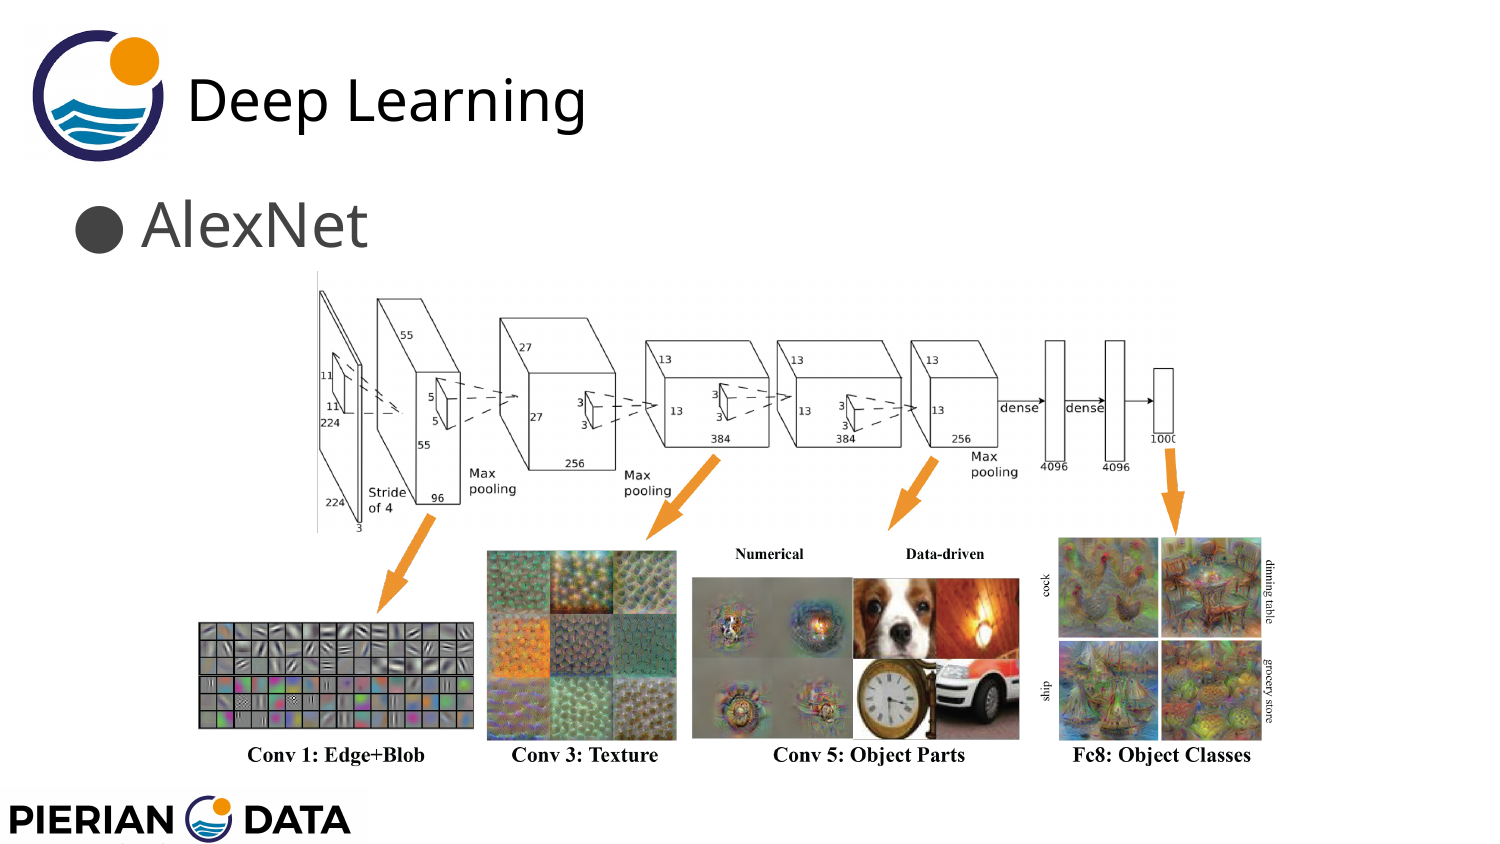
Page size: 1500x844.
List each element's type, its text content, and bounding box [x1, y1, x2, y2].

picture [24, 24, 172, 167]
title Deep Learning [175, 48, 1449, 143]
picture [197, 271, 1276, 769]
list AlexNet [51, 158, 1449, 261]
picture [0, 787, 368, 844]
